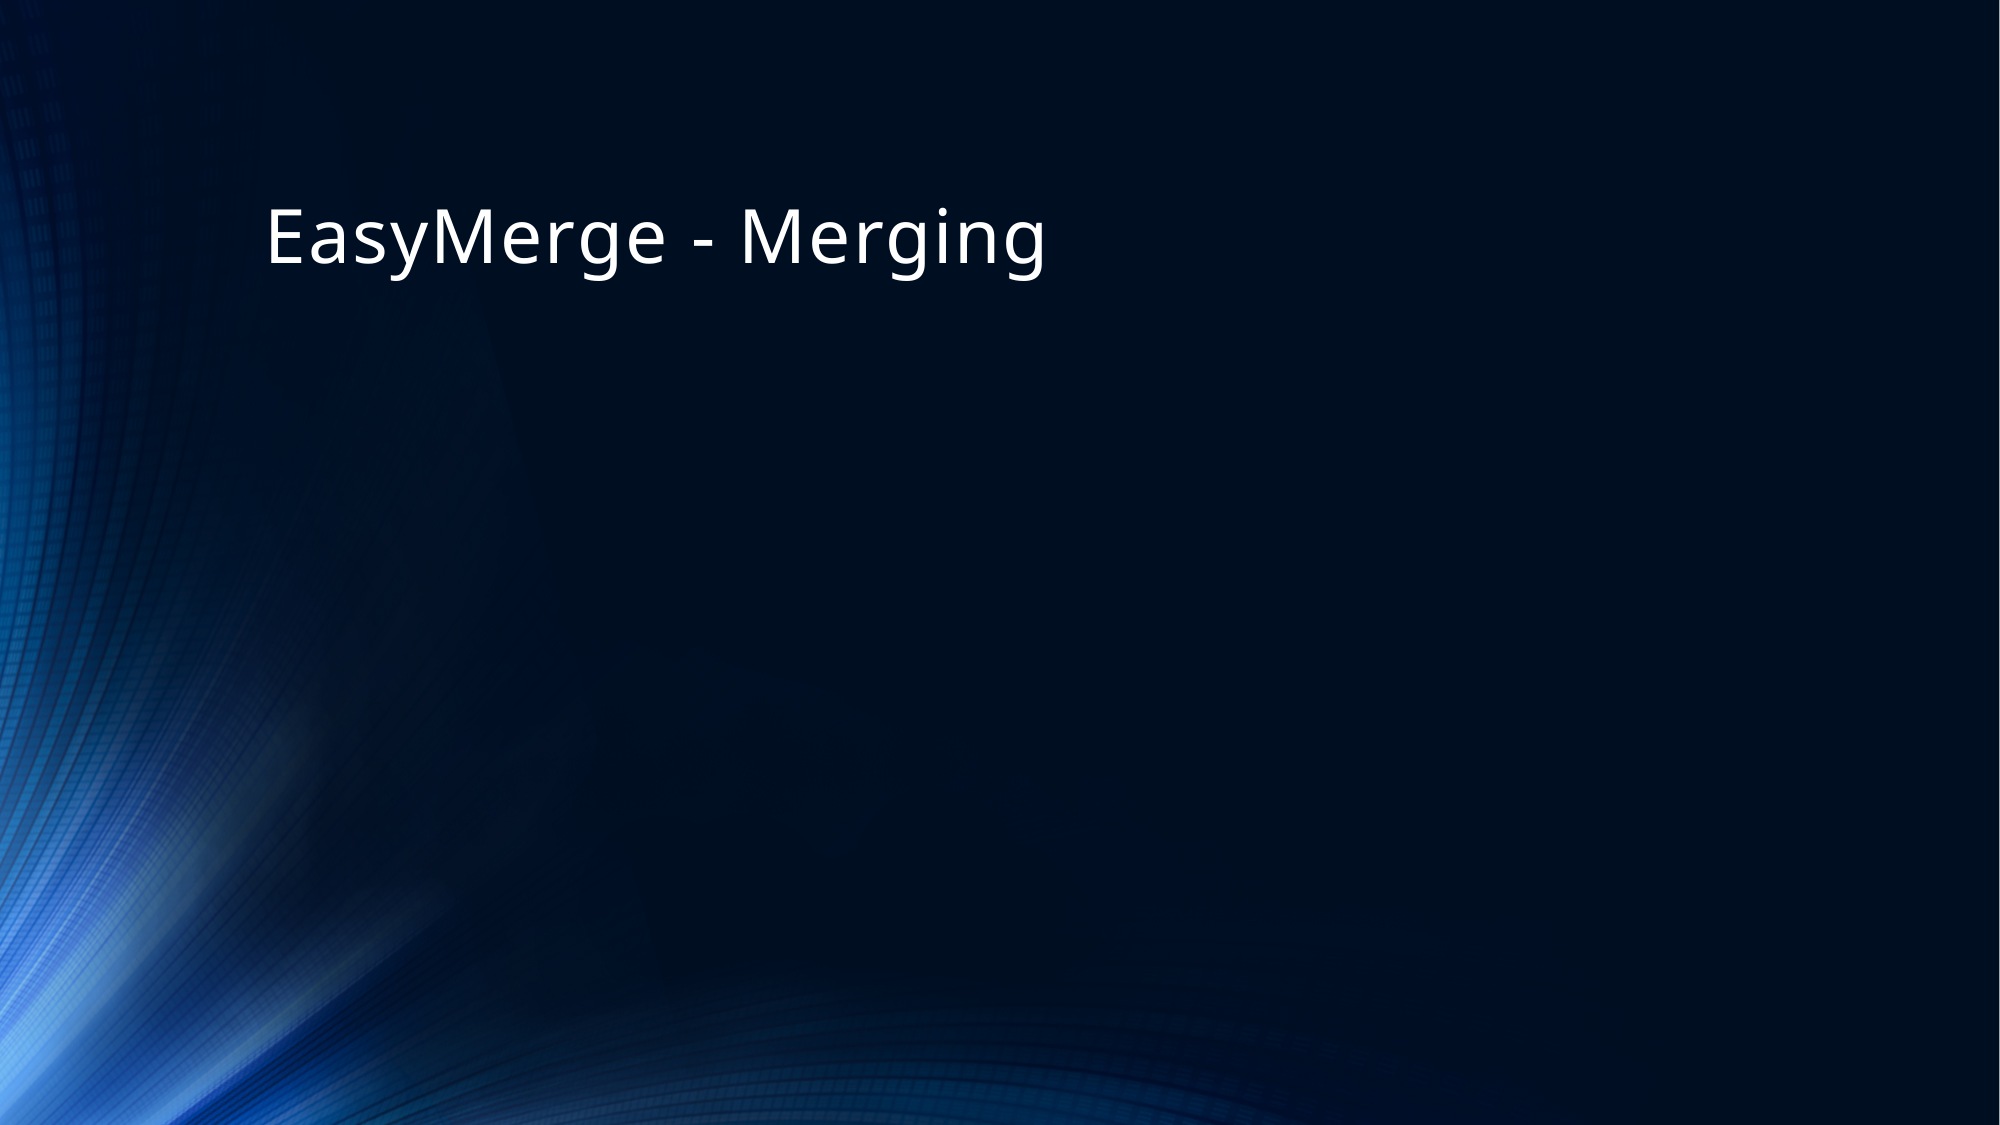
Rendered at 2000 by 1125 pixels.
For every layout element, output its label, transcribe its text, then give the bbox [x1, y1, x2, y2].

picture [0, 0, 2000, 1125]
title EasyMerge - Merging [249, 62, 1750, 288]
